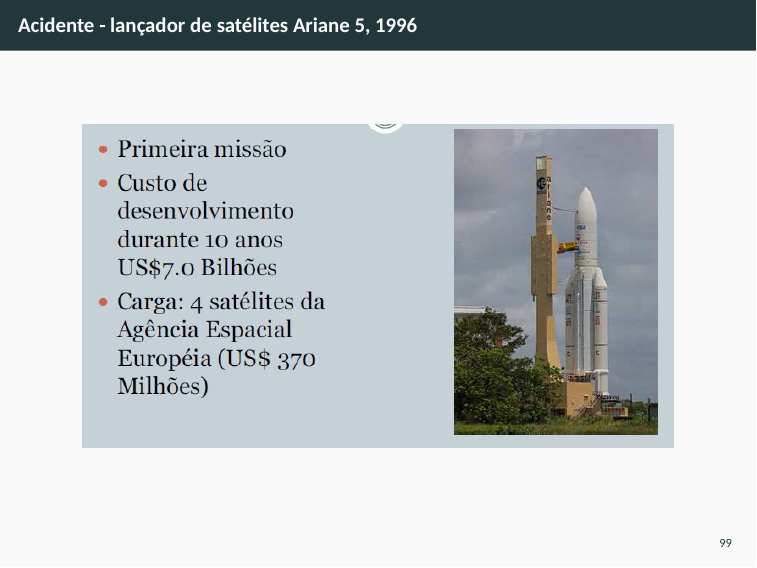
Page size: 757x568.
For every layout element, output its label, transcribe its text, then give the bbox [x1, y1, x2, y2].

text_box [0, 0, 756, 51]
picture [82, 124, 674, 448]
text_box 99 [713, 531, 748, 550]
text_box Acidente - lançador de satélites Ariane 5, 1996 [16, 9, 457, 37]
